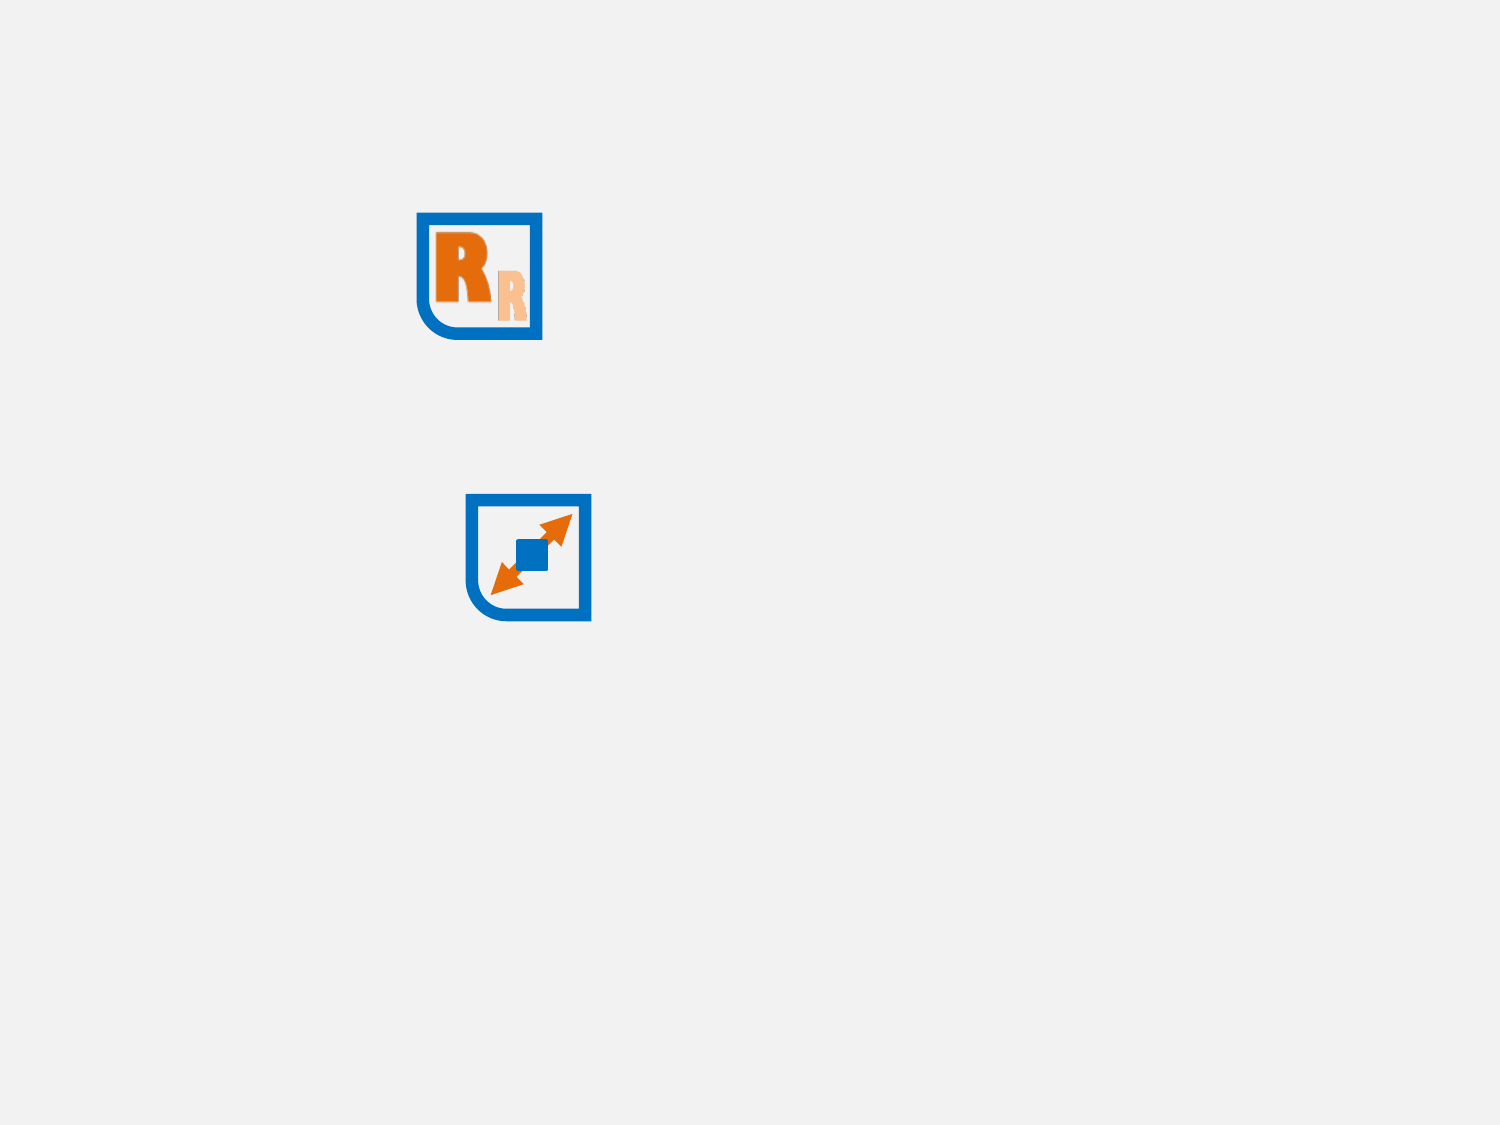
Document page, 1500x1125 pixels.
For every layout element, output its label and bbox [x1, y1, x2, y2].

text_box [459, 488, 598, 627]
text_box [410, 207, 549, 346]
picture [426, 220, 529, 335]
text_box [490, 513, 573, 596]
